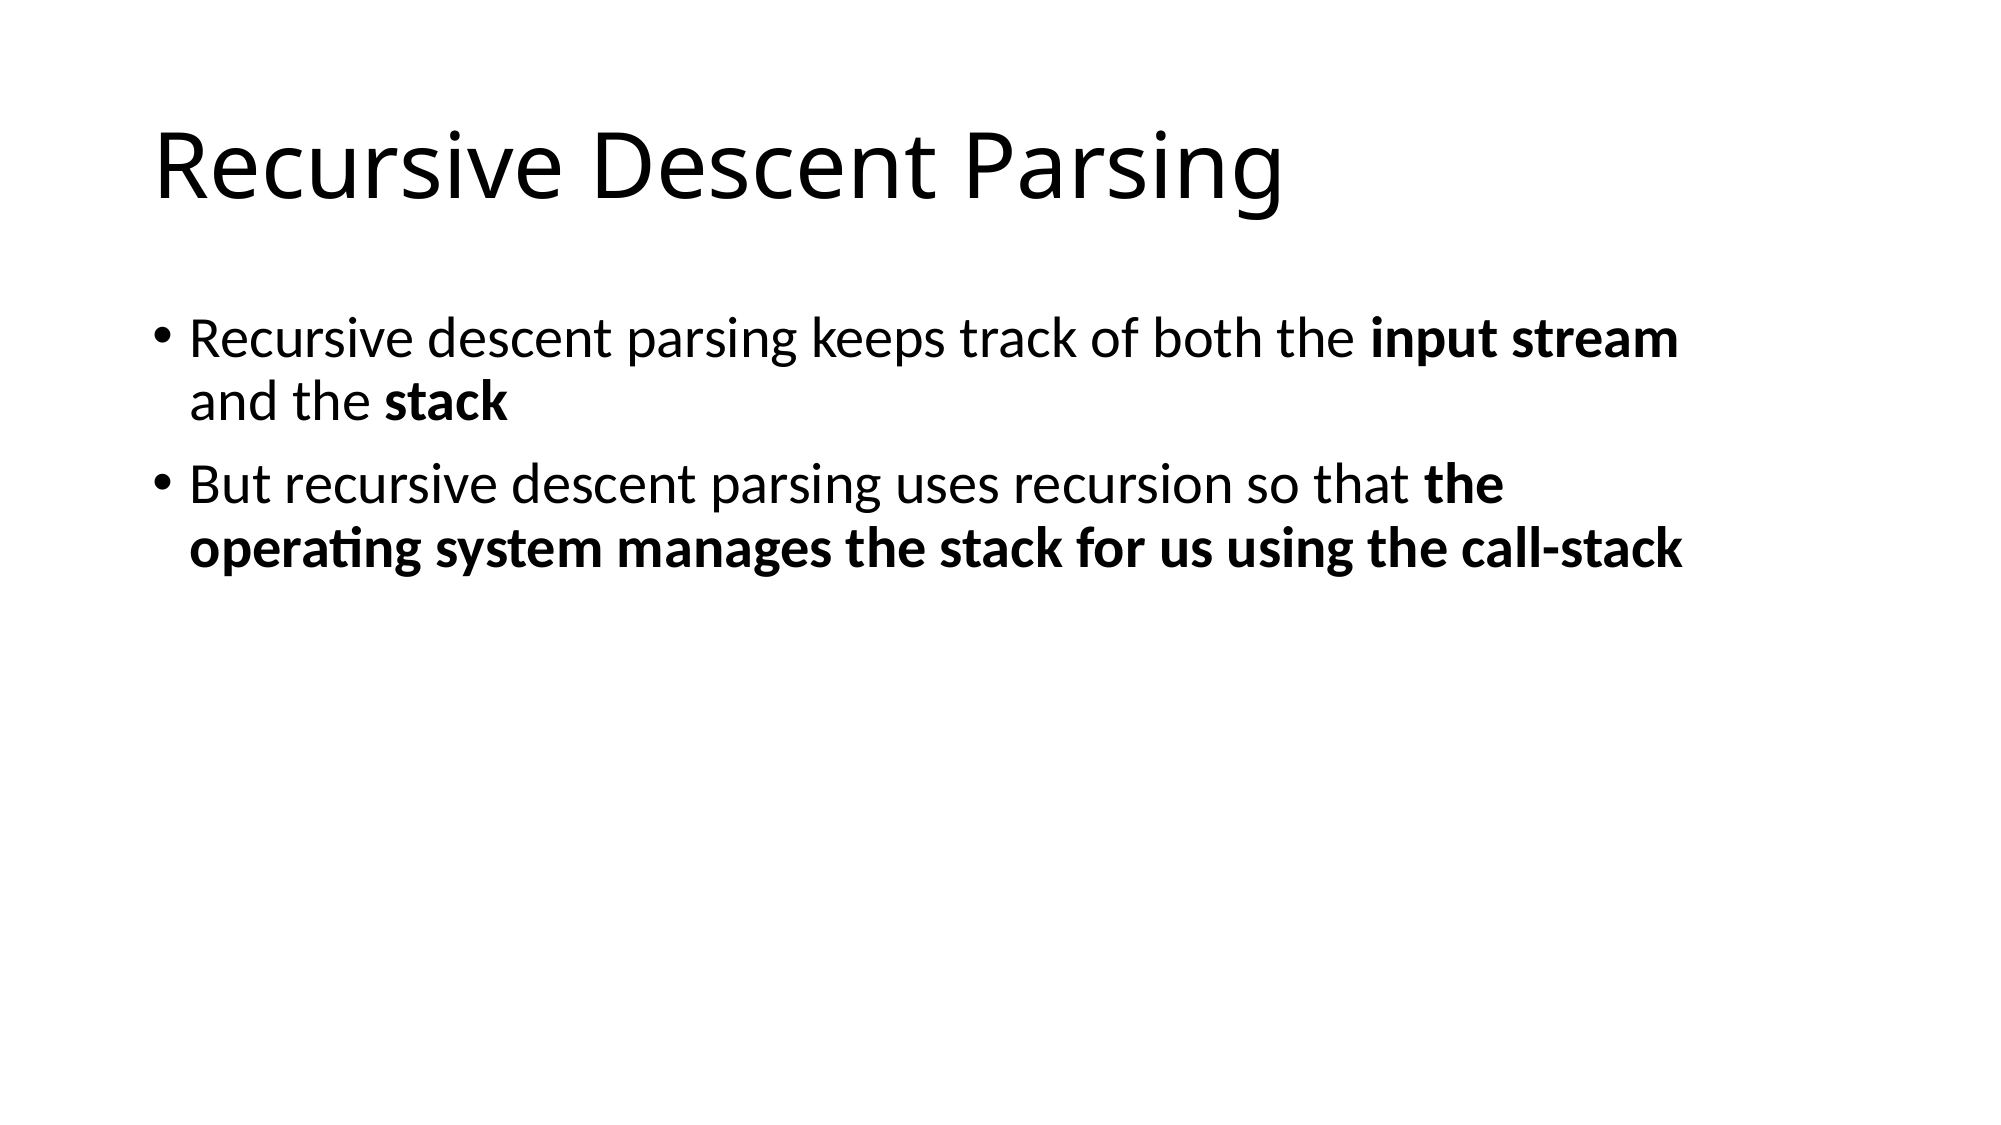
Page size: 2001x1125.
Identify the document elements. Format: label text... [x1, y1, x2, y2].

list Recursive descent parsing keeps track of both the input stream and the stack But recursive descent parsing uses recursion so that the operating system manages the stack for us using the call-stack [137, 299, 1734, 1014]
title Recursive Descent Parsing [137, 59, 1863, 278]
